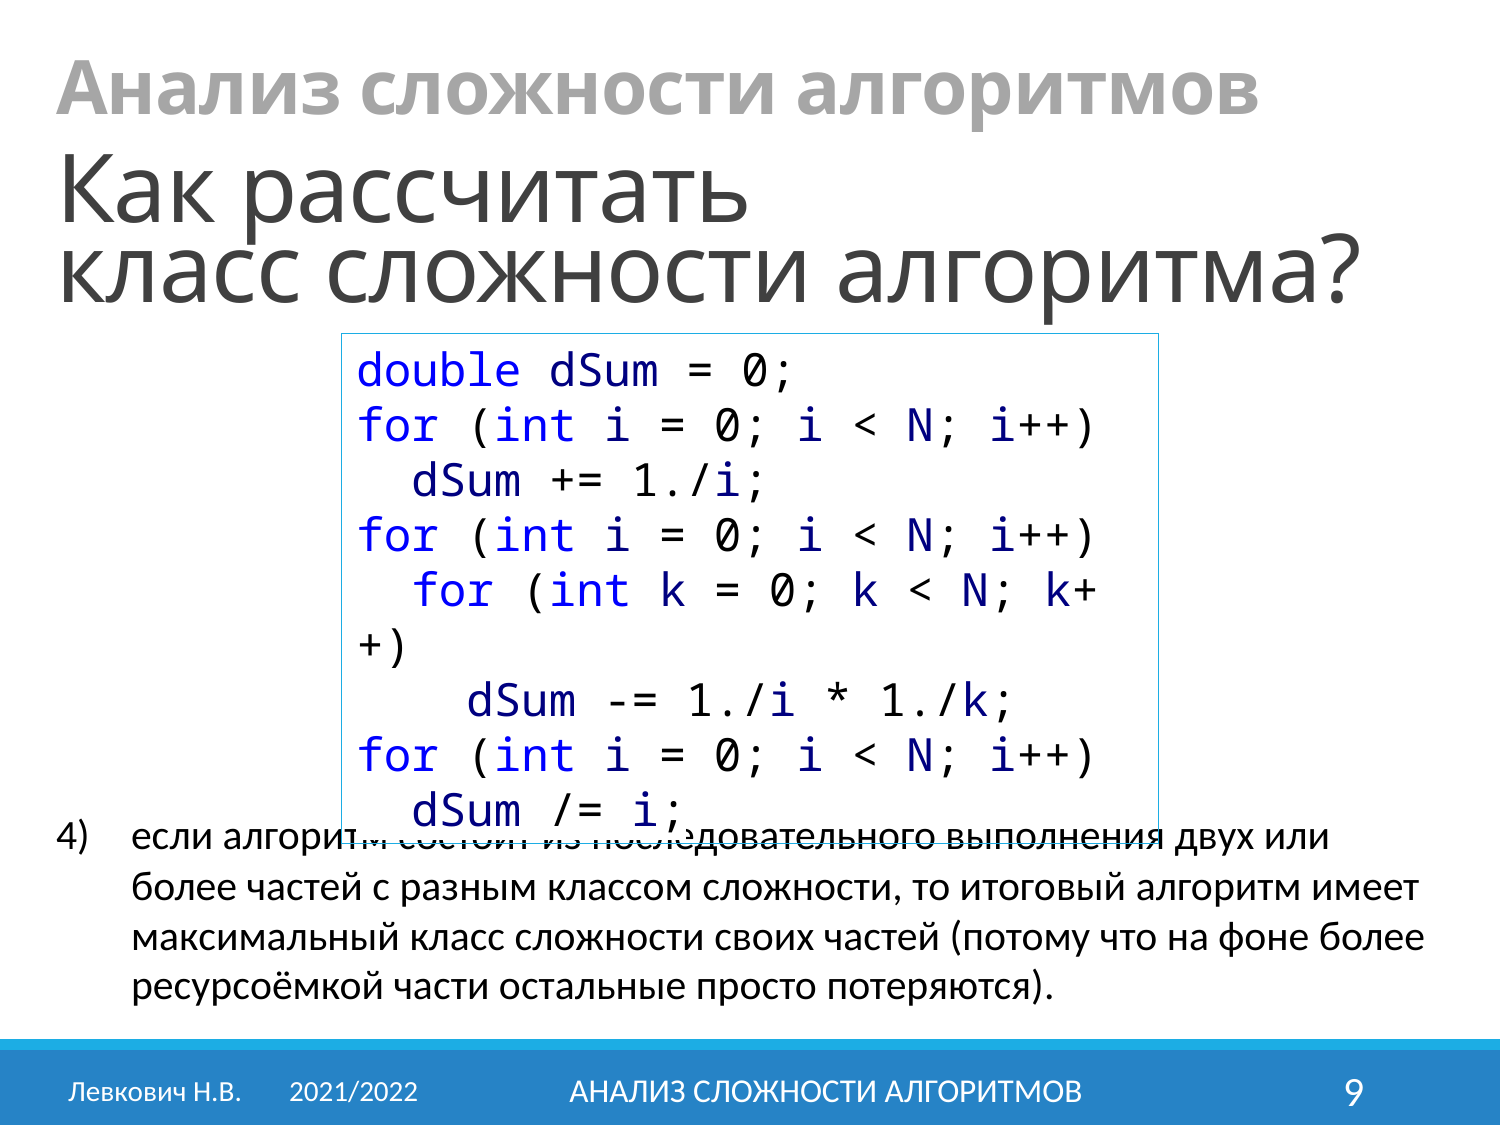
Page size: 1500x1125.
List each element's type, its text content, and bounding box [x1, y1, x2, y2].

footer Анализ сложности алгоритмов [453, 1059, 1199, 1120]
text_box Анализ сложности алгоритмов [41, 0, 1279, 138]
text_box double dSum = 0; for (int i = 0; i < N; i++) dSum += 1./i; for (int i = 0; i < N; i++) for (int k = 0; k < N; k++) dSum -= 1./i * 1./k; for (int i = 0; i < N; i++) dSum /= i; [341, 333, 1159, 844]
title Как рассчитать класс сложности алгоритма? [41, 150, 1459, 326]
text_box если алгоритм состоит из последовательного выполнения двух или более частей с разным классом сложности, то итоговый алгоритм имеет максимальный класс сложности своих частей (потому что на фоне более ресурсоёмкой части остальные просто потеряются). [41, 800, 1459, 1018]
slide_number 9 [1218, 1059, 1380, 1120]
slide_number Левкович Н.В. 2021/2022 [47, 1059, 440, 1120]
